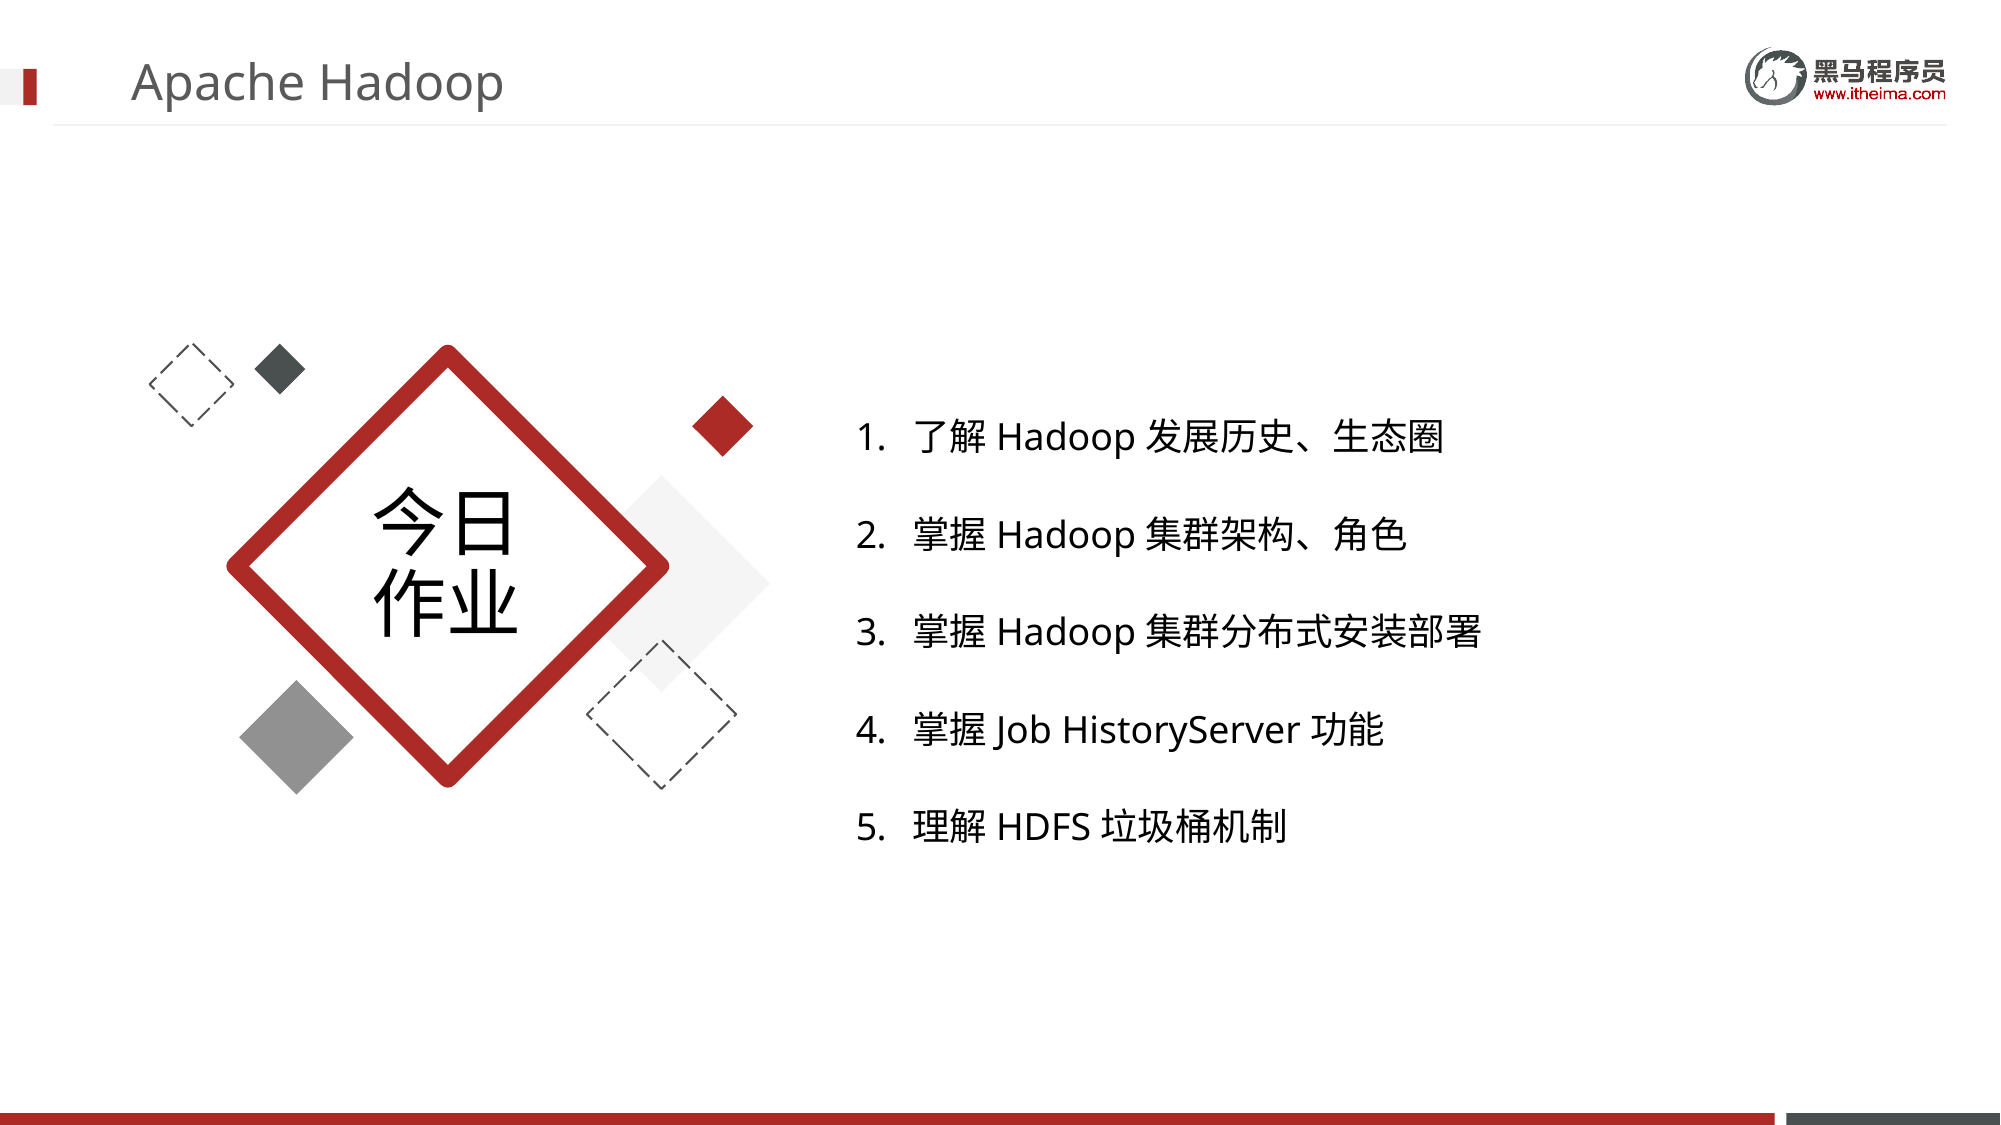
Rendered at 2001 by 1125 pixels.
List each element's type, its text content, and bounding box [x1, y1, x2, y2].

picture [1744, 46, 1946, 106]
title Apache Hadoop [116, 38, 1556, 124]
list 了解Hadoop发展历史、生态圈 掌握Hadoop集群架构、角色 掌握Hadoop集群分布式安装部署 掌握Job HistoryServer功能 理解HDFS垃圾桶机制 [841, 224, 1786, 992]
